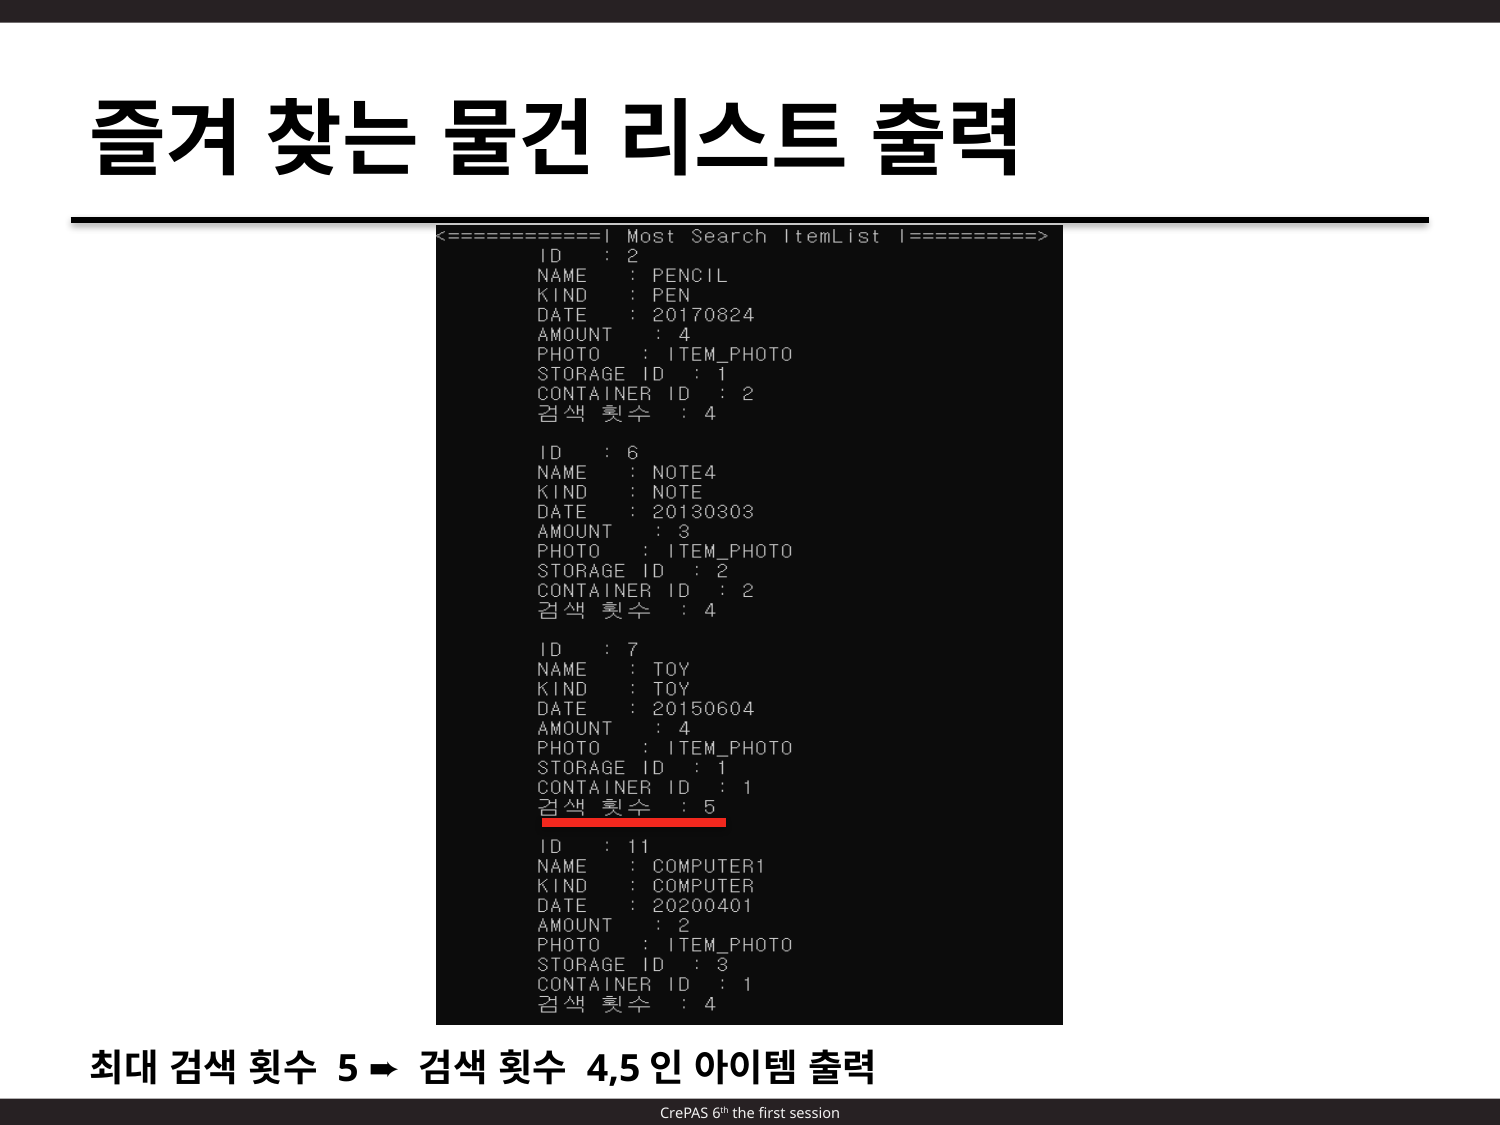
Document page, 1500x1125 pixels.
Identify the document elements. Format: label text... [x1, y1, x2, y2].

picture [436, 225, 1064, 1025]
text_box [0, 0, 1500, 25]
text_box 최대 검색 횟수 5 ➨ 검색 횟수 4,5인 아이템 출력 [75, 1036, 1009, 1097]
text_box CrePAS 6th the first session [0, 1097, 1500, 1125]
text_box 즐겨 찾는 물건 리스트 출력 [75, 78, 1058, 193]
